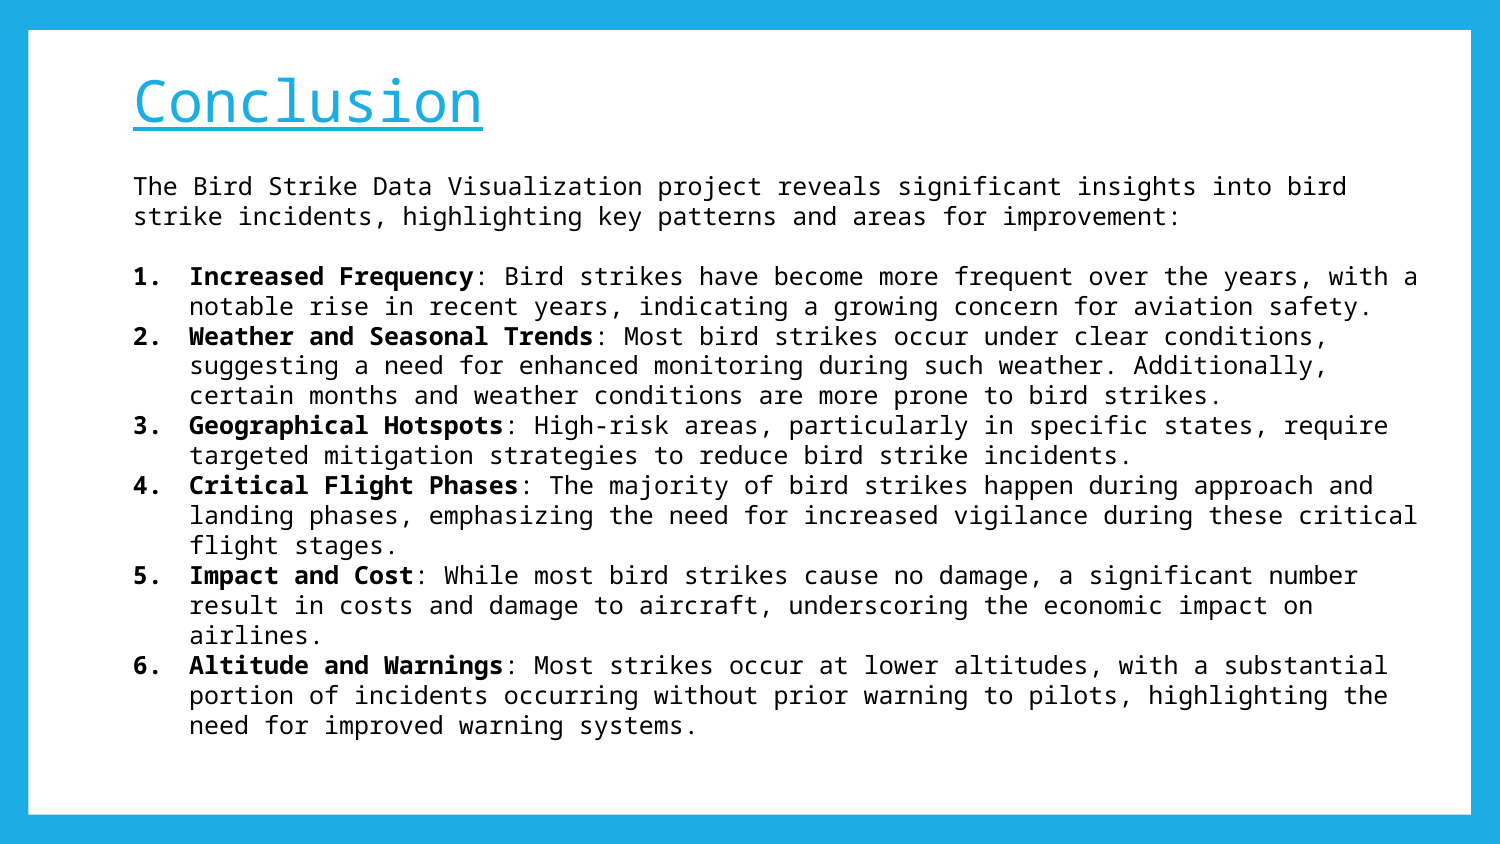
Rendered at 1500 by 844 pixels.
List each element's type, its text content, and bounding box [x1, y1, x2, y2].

title Conclusion [118, 56, 1382, 151]
text_box The Bird Strike Data Visualization project reveals significant insights into bird strike incidents, highlighting key patterns and areas for improvement: Increased Frequency: Bird strikes have become more frequent over the years, with a notable rise in recent years, indicating a growing concern for aviation safety. Weather and Seasonal Trends: Most bird strikes occur under clear conditions, suggesting a need for enhanced monitoring during such weather. Additionally, certain months and weather conditions are more prone to bird strikes. Geographical Hotspots: High-risk areas, particularly in specific states, require targeted mitigation strategies to reduce bird strike incidents. Critical Flight Phases: The majority of bird strikes happen during approach and landing phases, emphasizing the need for increased vigilance during these critical flight stages. Impact and Cost: While most bird strikes cause no damage, a significant number result in costs and damage to aircraft, underscoring the economic impact on airlines. Altitude and Warnings: Most strikes occur at lower altitudes, with a substantial portion of incidents occurring without prior warning to pilots, highlighting the need for improved warning systems. [118, 162, 1435, 747]
